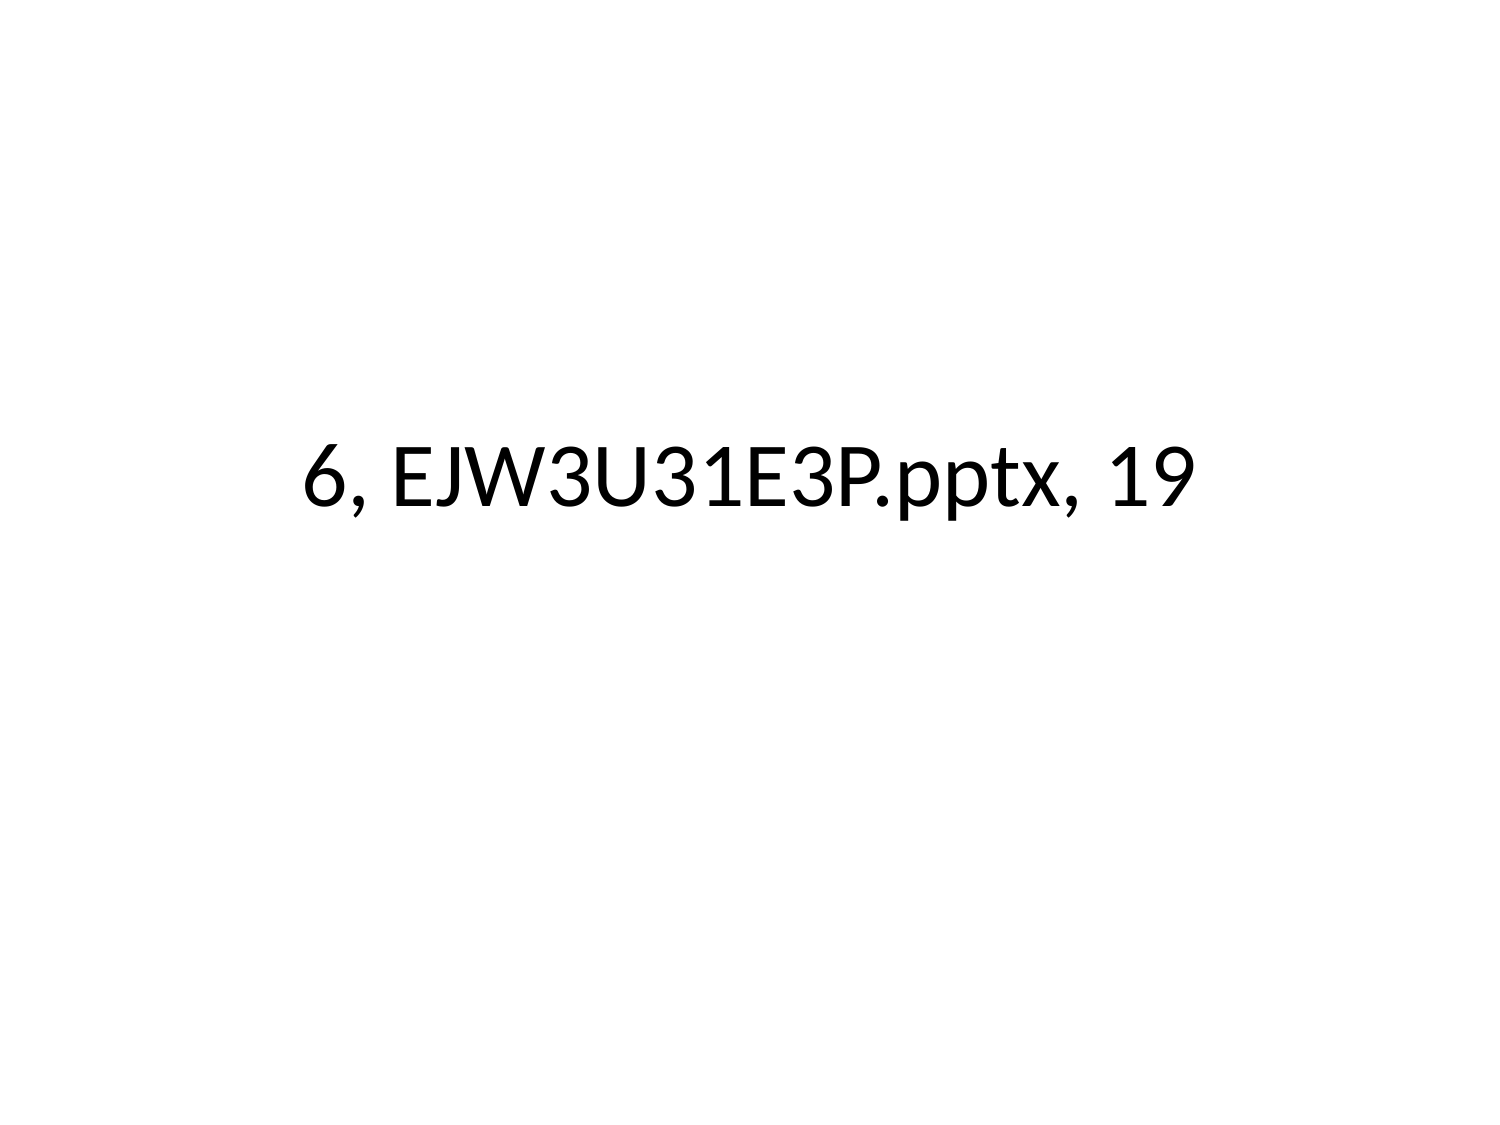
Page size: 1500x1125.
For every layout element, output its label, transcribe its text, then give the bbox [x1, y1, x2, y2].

title 6, EJW3U31E3P.pptx, 19 [112, 349, 1388, 591]
